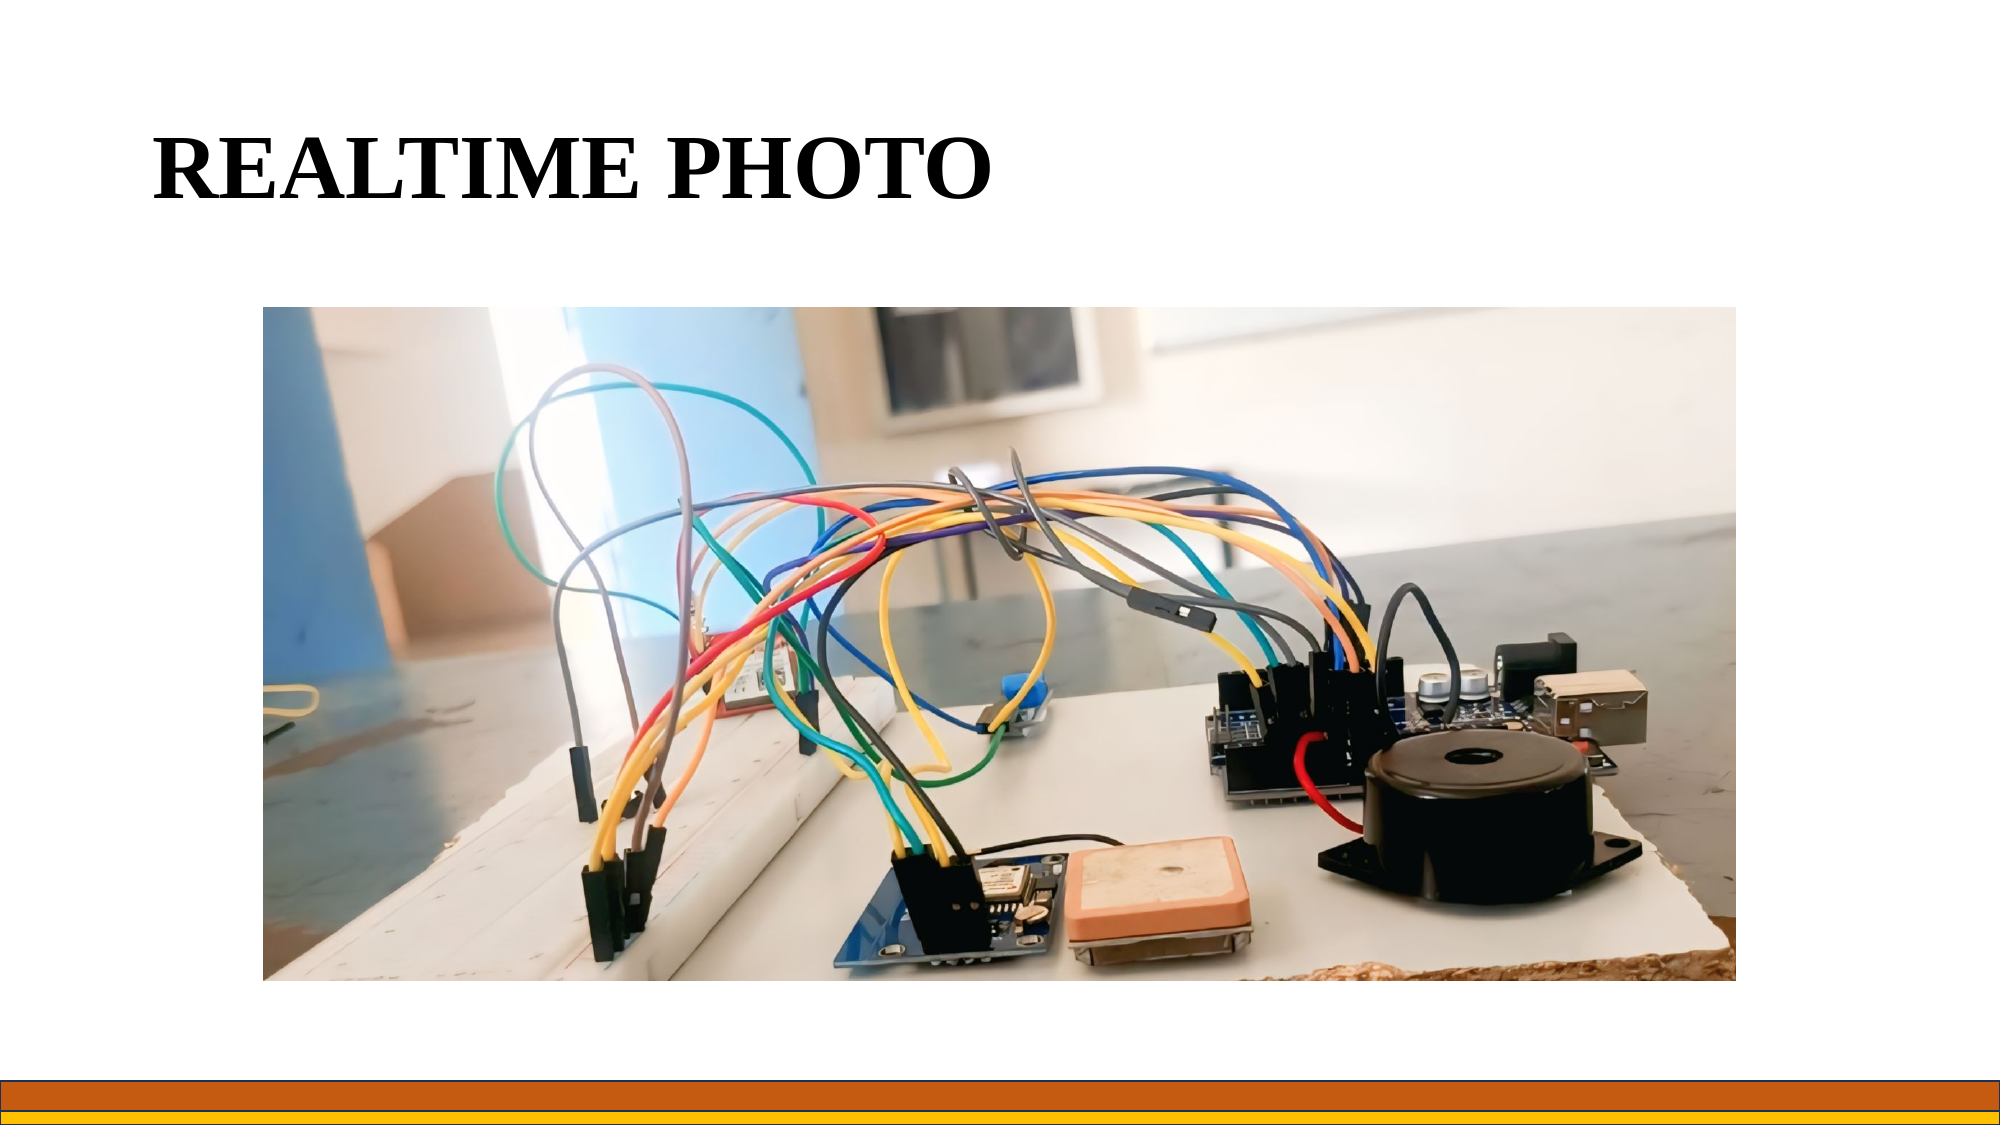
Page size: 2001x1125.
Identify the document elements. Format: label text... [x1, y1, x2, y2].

picture [263, 307, 1736, 981]
title REALTIME PHOTO [137, 59, 1863, 278]
text_box [0, 1080, 2000, 1110]
text_box [0, 1110, 2000, 1125]
